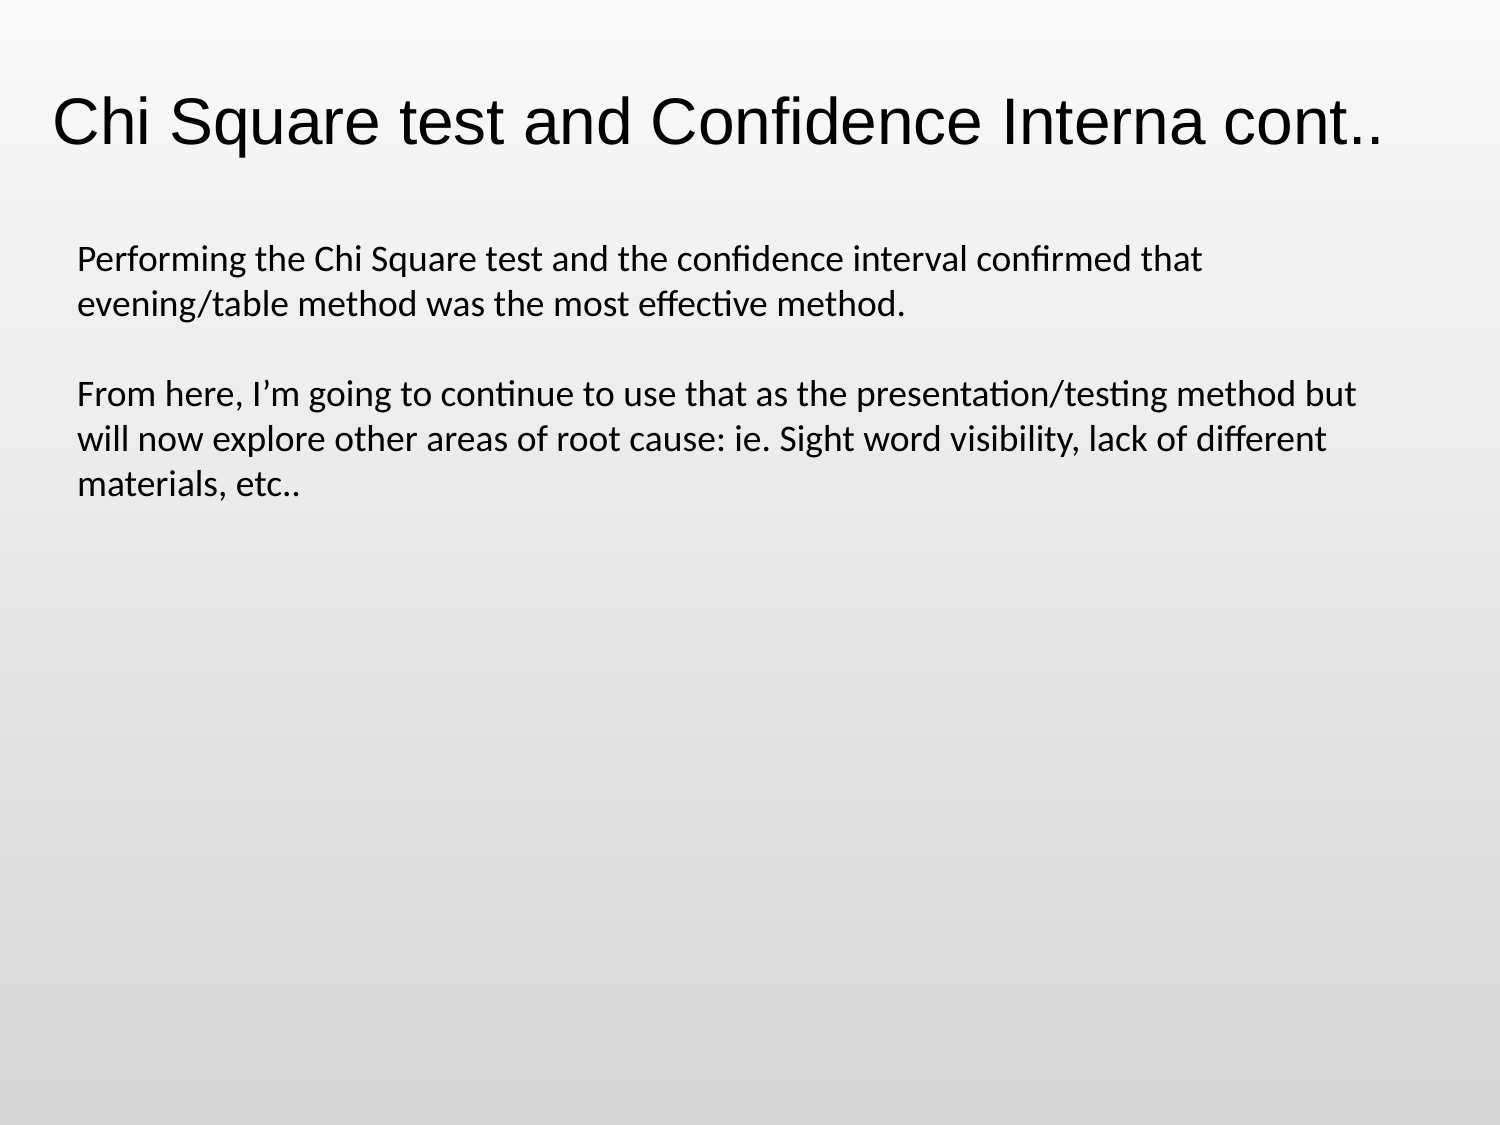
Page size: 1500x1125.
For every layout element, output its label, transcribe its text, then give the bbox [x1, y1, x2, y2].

text_box Performing the Chi Square test and the confidence interval confirmed that evening/table method was the most effective method. From here, I’m going to continue to use that as the presentation/testing method but will now explore other areas of root cause: ie. Sight word visibility, lack of different materials, etc.. [62, 226, 1413, 556]
title Chi Square test and Confidence Interna cont.. [37, 59, 1413, 188]
